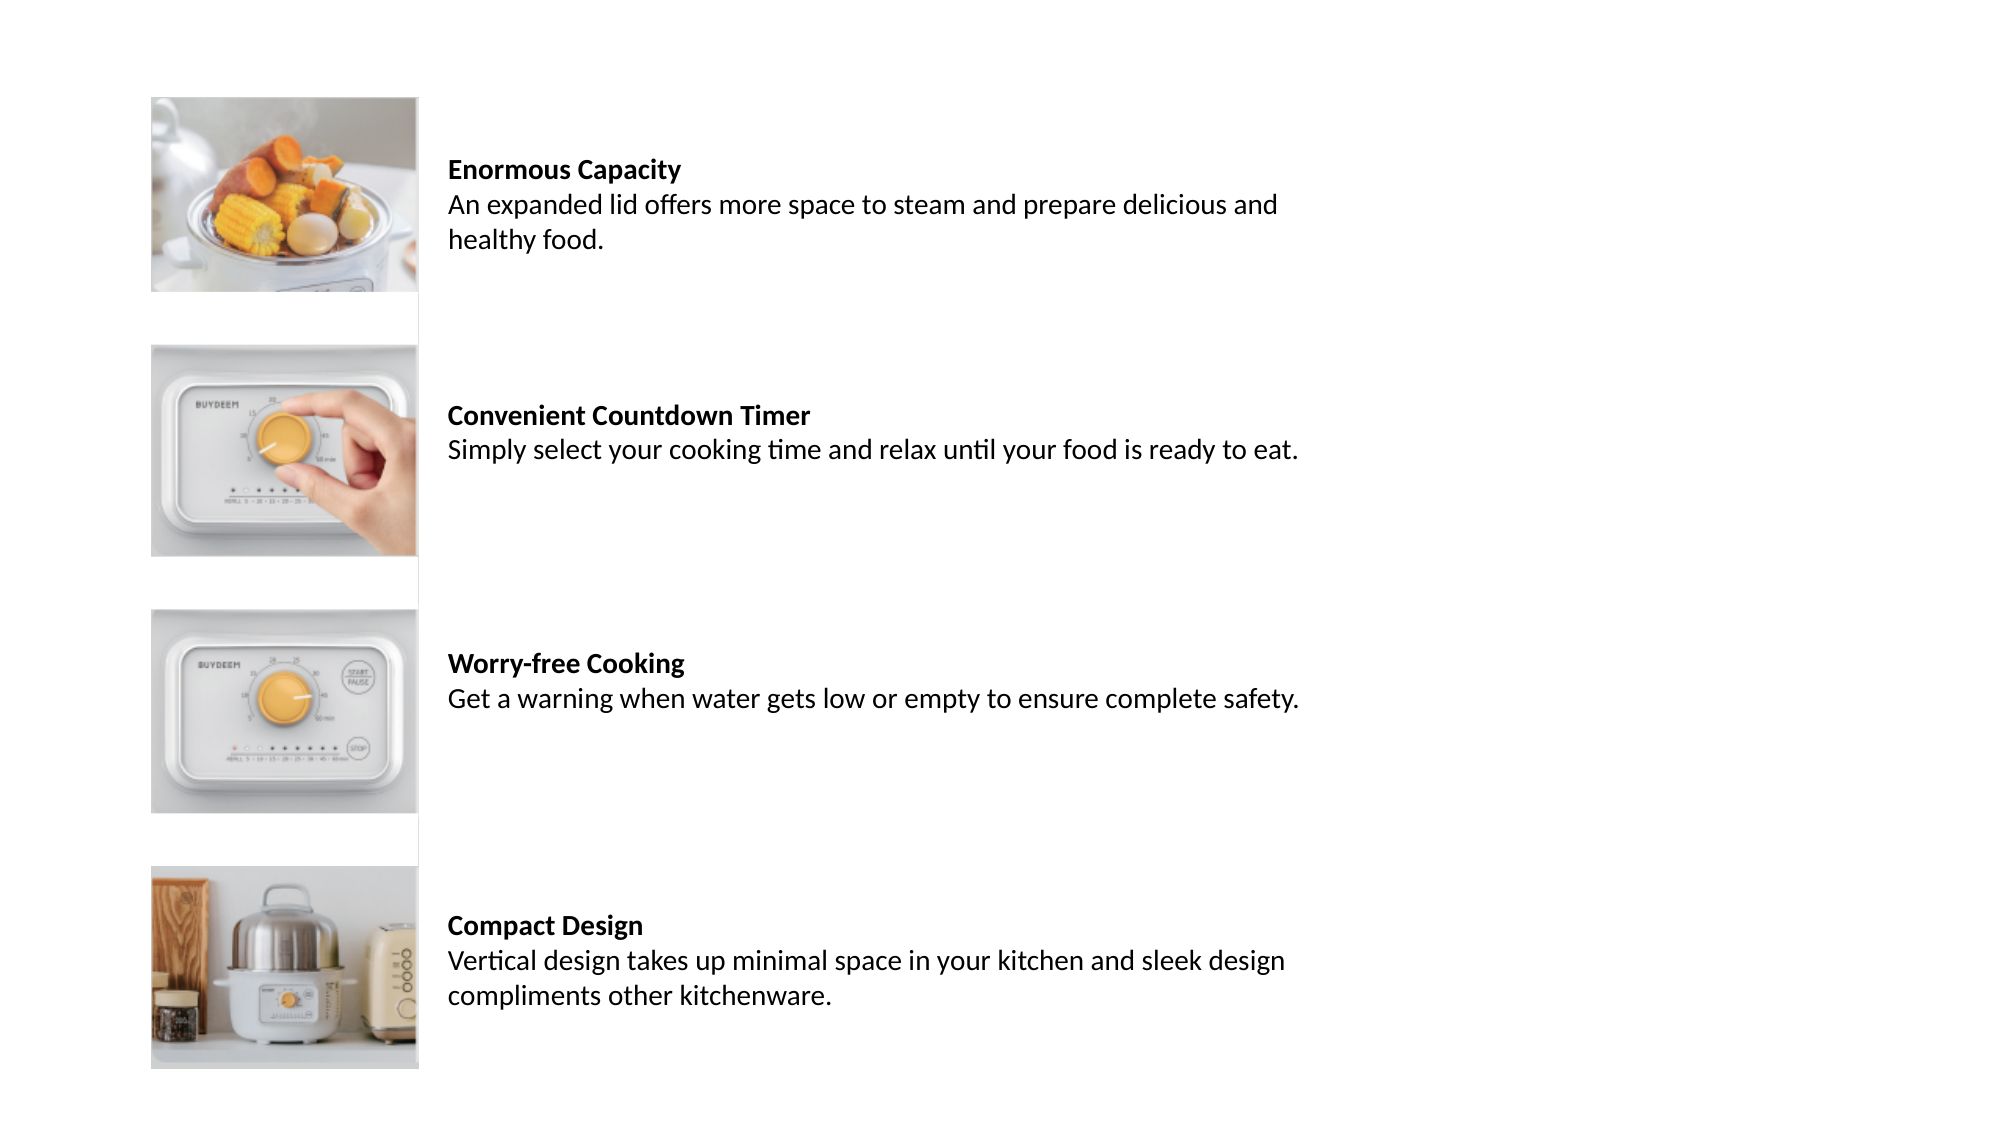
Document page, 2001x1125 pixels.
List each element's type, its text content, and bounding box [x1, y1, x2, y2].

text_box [150, 97, 419, 1069]
text_box Convenient Countdown Timer Simply select your cooking time and relax until your food is ready to eat. [432, 388, 1325, 474]
text_box Compact Design Vertical design takes up minimal space in your kitchen and sleek design compliments other kitchenware. [432, 899, 1325, 1019]
text_box Worry-free Cooking Get a warning when water gets low or empty to ensure complete safety. [432, 636, 1325, 722]
text_box Enormous Capacity An expanded lid offers more space to steam and prepare delicious and healthy food. [433, 142, 1360, 263]
